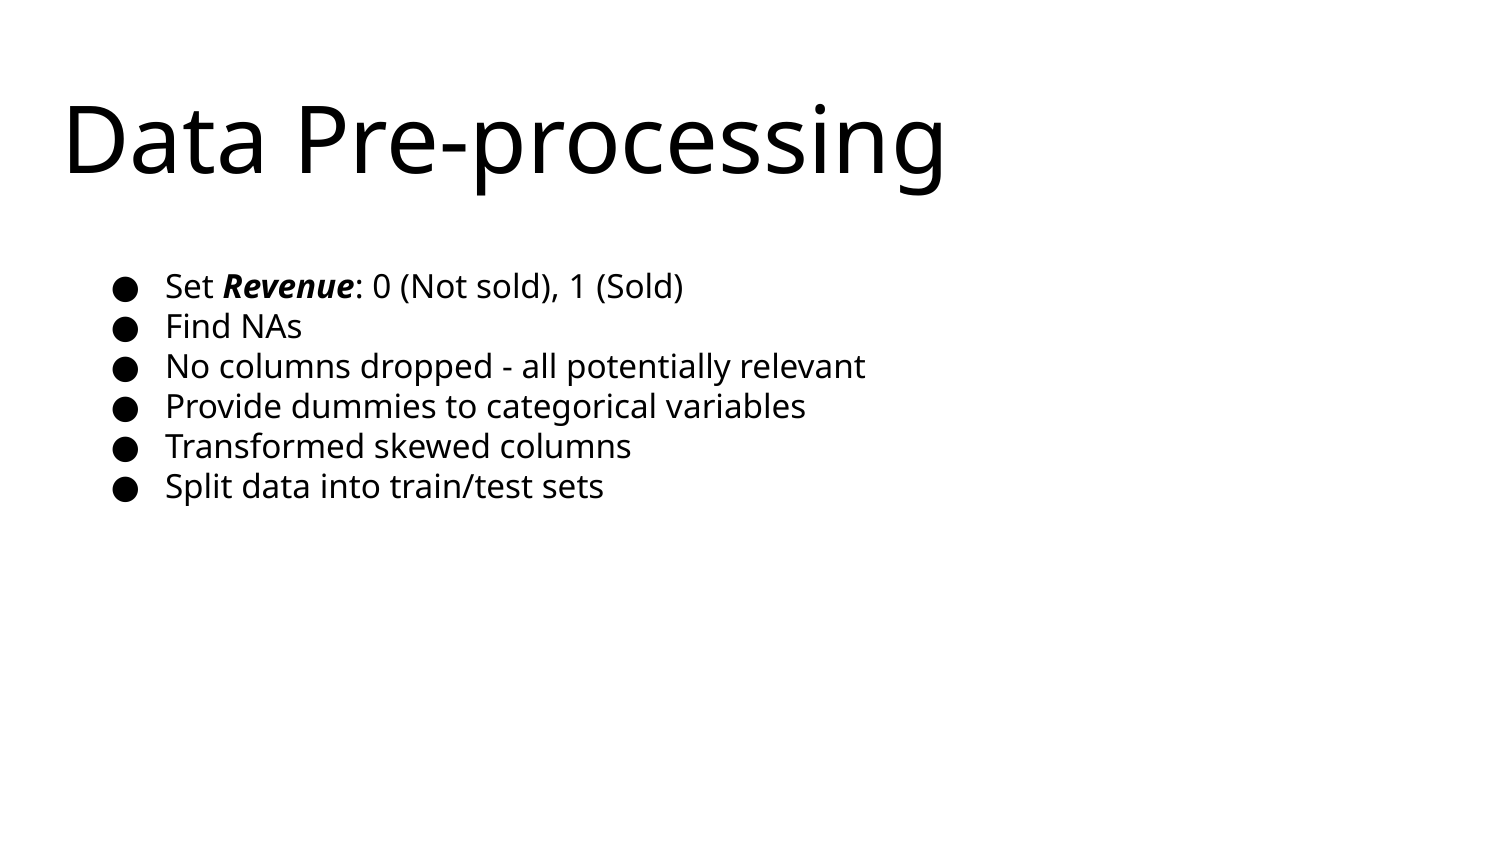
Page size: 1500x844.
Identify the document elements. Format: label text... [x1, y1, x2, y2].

subtitle Set Revenue: 0 (Not sold), 1 (Sold) Find NAs No columns dropped - all potentially relevant Provide dummies to categorical variables Transformed skewed columns Split data into train/test sets [75, 235, 1446, 576]
title Data Pre-processing [46, 36, 1263, 236]
